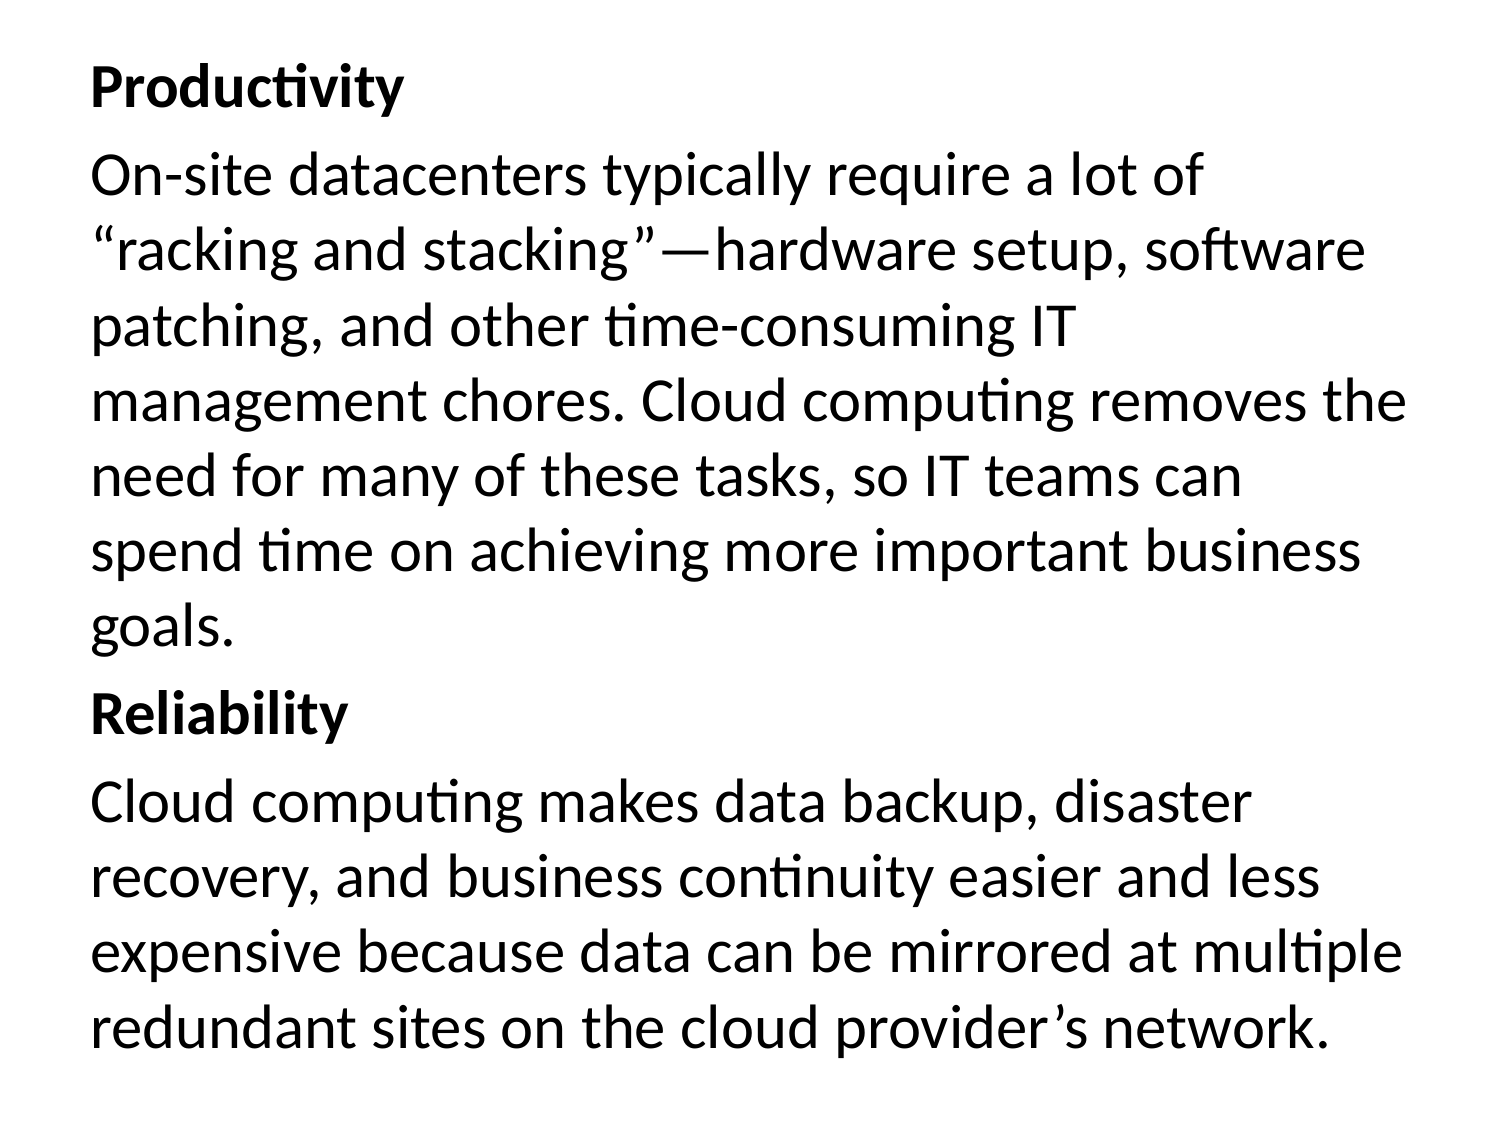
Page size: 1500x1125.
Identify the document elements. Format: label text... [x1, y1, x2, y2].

list Productivity On-site datacenters typically require a lot of “racking and stacking”—hardware setup, software patching, and other time-consuming IT management chores. Cloud computing removes the need for many of these tasks, so IT teams can spend time on achieving more important business goals. Reliability Cloud computing makes data backup, disaster recovery, and business continuity easier and less expensive because data can be mirrored at multiple redundant sites on the cloud provider’s network. [75, 37, 1425, 1088]
